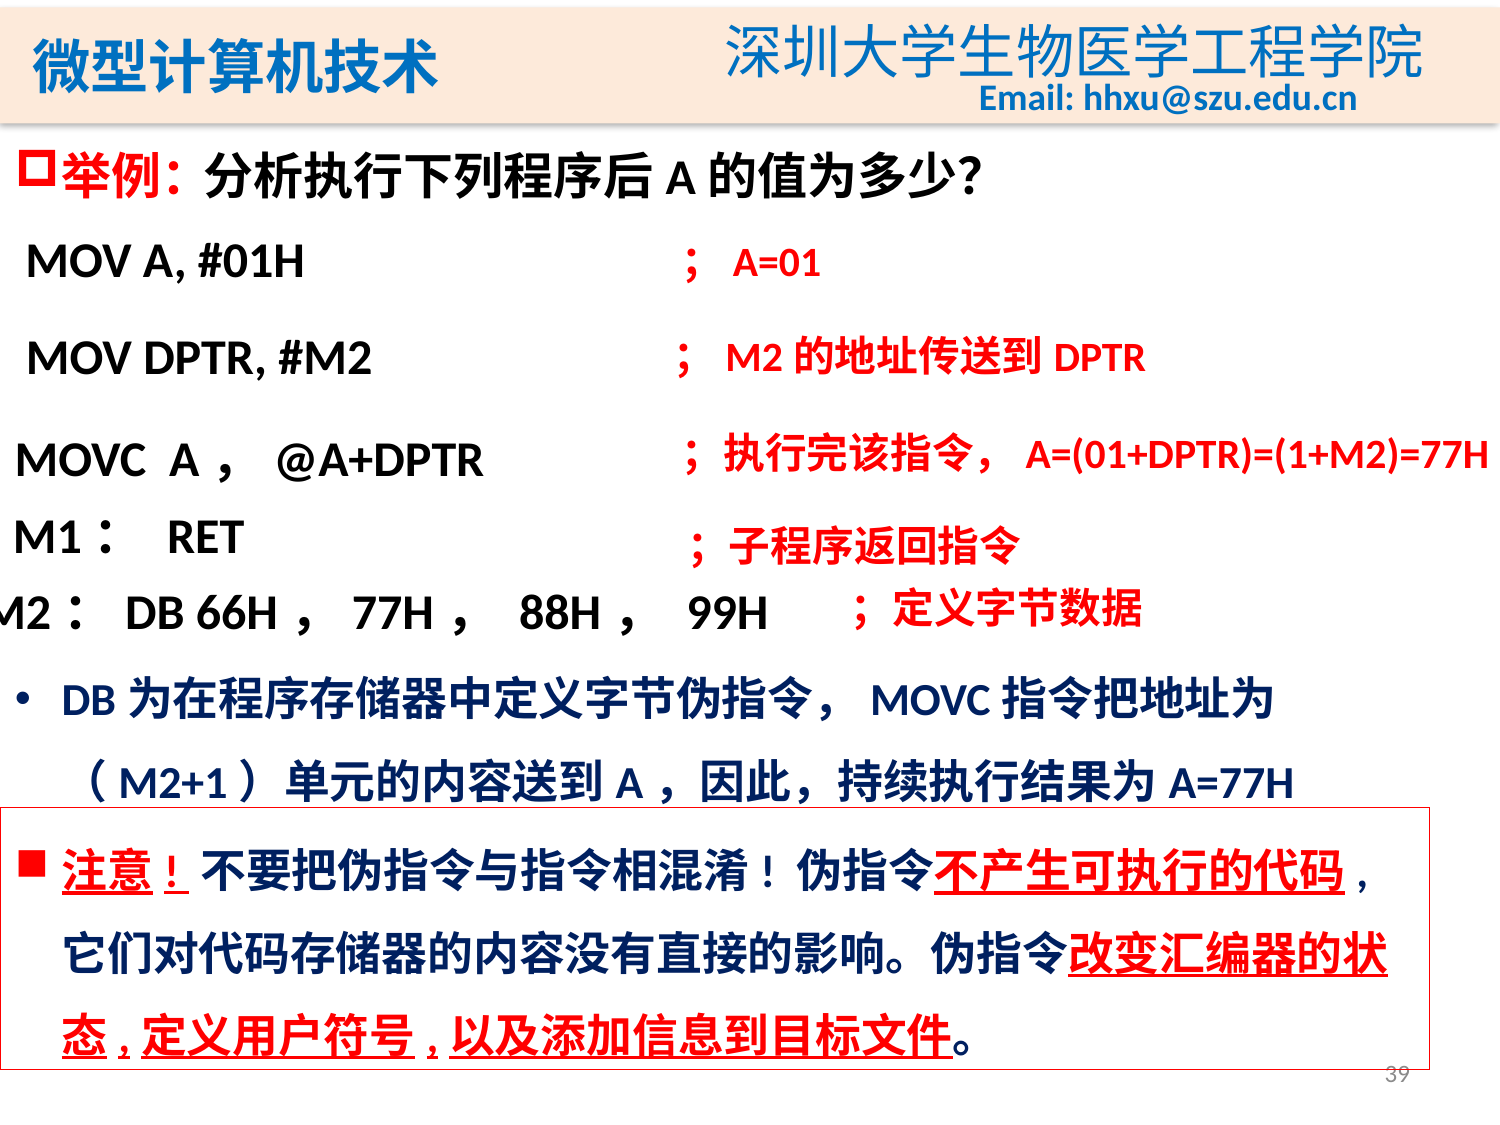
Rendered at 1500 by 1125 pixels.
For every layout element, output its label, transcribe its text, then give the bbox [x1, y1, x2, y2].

text_box ；执行完该指令，A=(01+DPTR)=(1+M2)=77H [666, 419, 1500, 484]
slide_number 39 [1074, 1070, 1425, 1103]
text_box ；定义字节数据 [835, 574, 1158, 635]
text_box MOV DPTR, #M2 [10, 317, 388, 393]
text_box M1： RET [0, 496, 260, 572]
text_box MOV A, #01H [10, 219, 321, 295]
text_box ；M2的地址传送到DPTR [658, 322, 1161, 388]
text_box ；A=01 [666, 227, 837, 293]
text_box M2：DB 66H，77H， 88H， 99H [0, 572, 784, 635]
text_box ；子程序返回指令 [672, 512, 1037, 578]
text_box 注意! 不要把伪指令与指令相混淆! 伪指令不产生可执行的代码, 它们对代码存储器的内容没有直接的影响。伪指令改变汇编器的状态,定义用户符号,以及添加信息到目标文件。 [0, 807, 1430, 1070]
text_box 分析执行下列程序后A的值为多少？ [188, 137, 1023, 212]
text_box 举例： [0, 135, 1183, 210]
text_box MOVC A，@A+DPTR [0, 418, 500, 494]
text_box DB为在程序存储器中定义字节伪指令，MOVC指令把地址为（M2+1）单元的内容送到A，因此，持续执行结果为A=77H [0, 635, 1419, 807]
